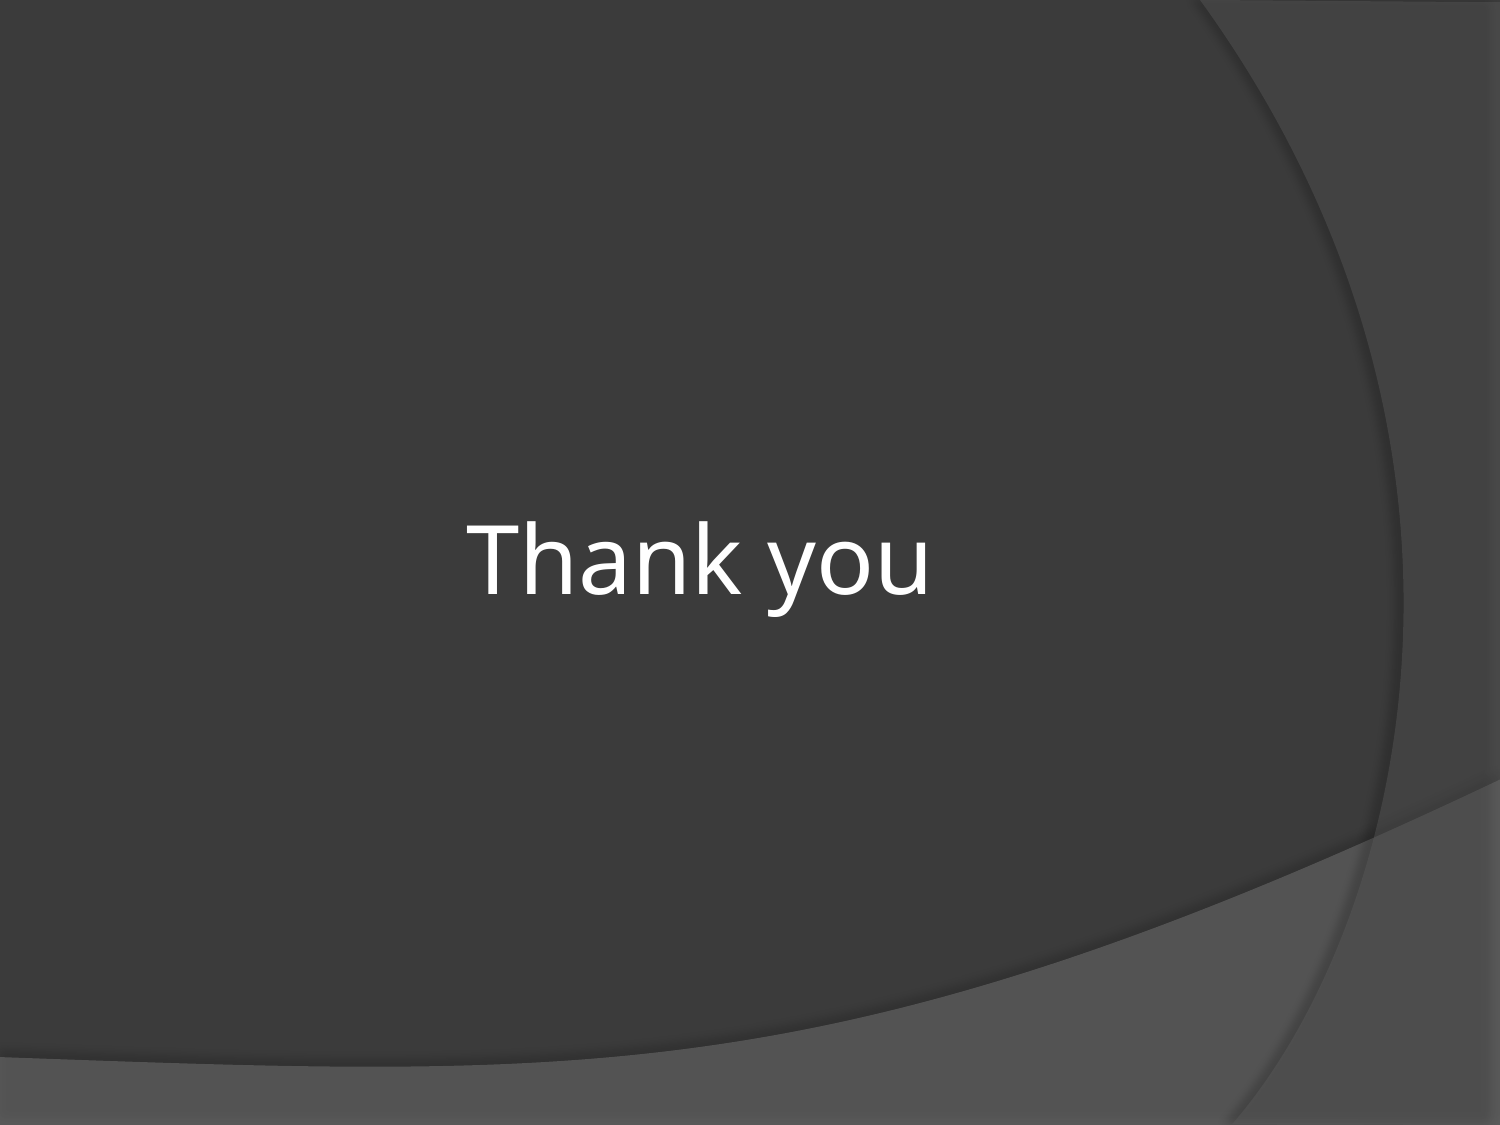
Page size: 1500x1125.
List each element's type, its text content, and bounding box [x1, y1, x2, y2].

title Thank you [75, 462, 1325, 650]
